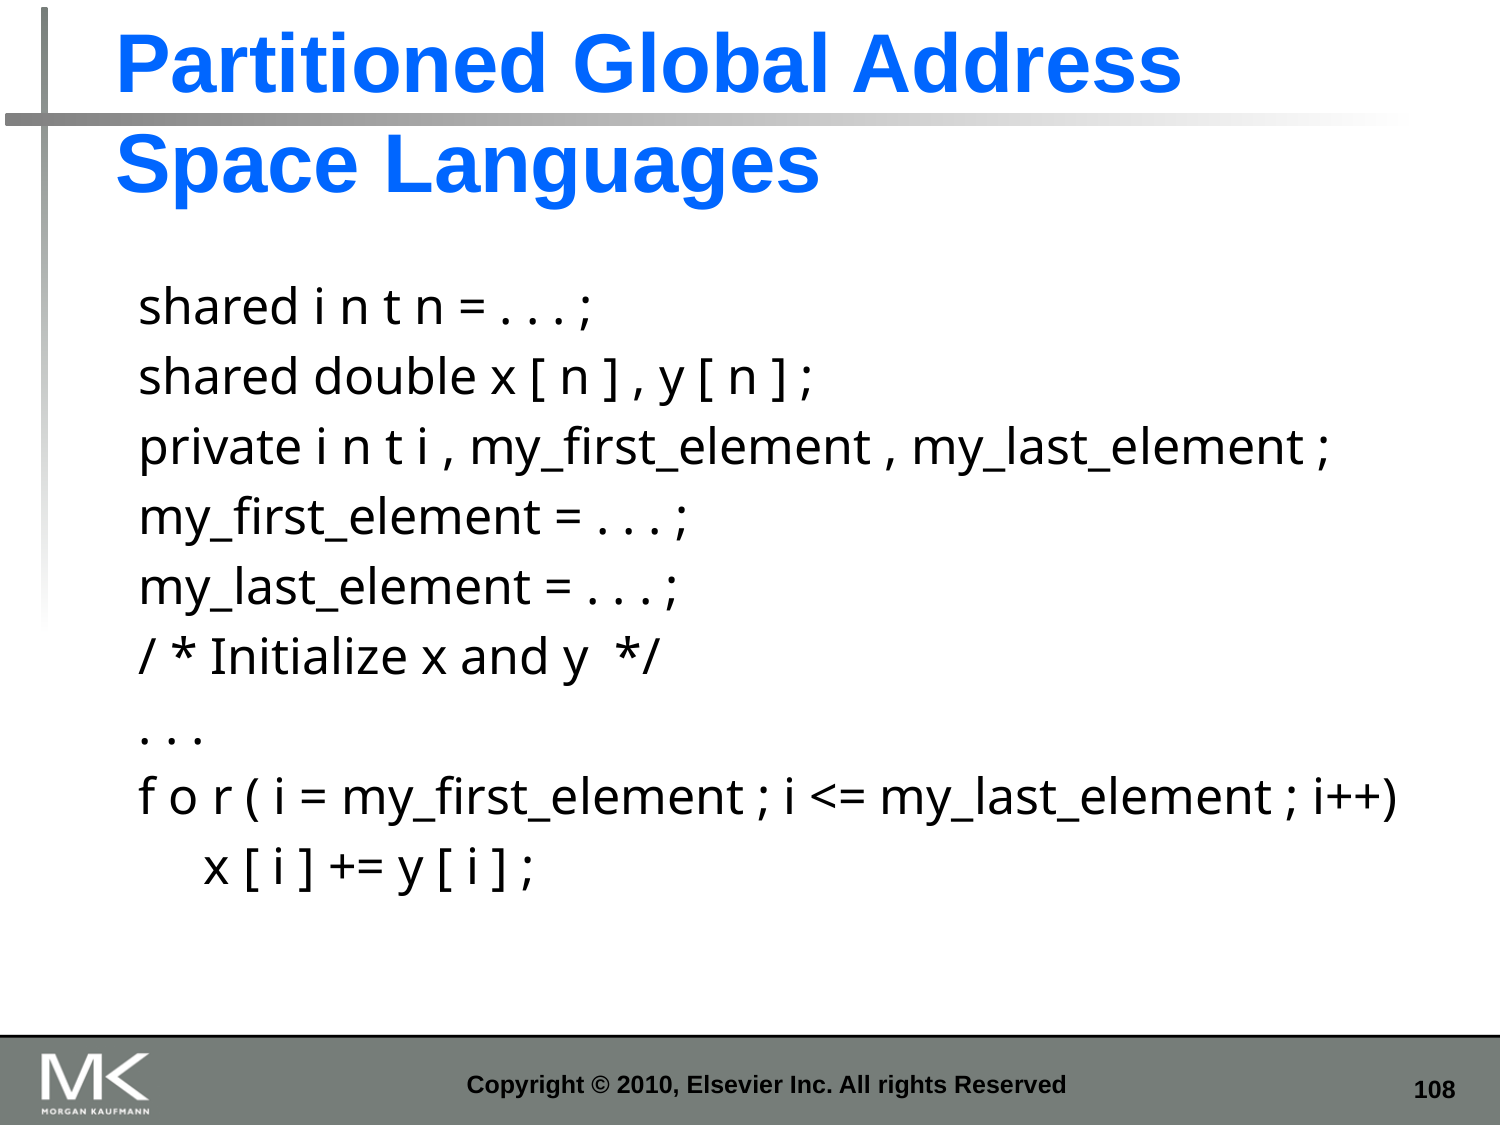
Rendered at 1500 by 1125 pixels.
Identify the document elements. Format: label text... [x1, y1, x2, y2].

title Partitioned Global Address Space Languages [100, 0, 1459, 218]
picture [29, 1046, 160, 1123]
text_box shared i n t n = . . . ; shared double x [ n ] , y [ n ] ; private i n t i , my_first_element , my_last_element ; my_first_element = . . . ; my_last_element = . . . ; / * Initialize x and y */ . . . f o r ( i = my_first_element ; i <= my_last_element ; i++) x [ i ] += y [ i ] ; [123, 267, 1447, 902]
footer Copyright © 2010, Elsevier Inc. All rights Reserved [170, 1046, 1365, 1106]
